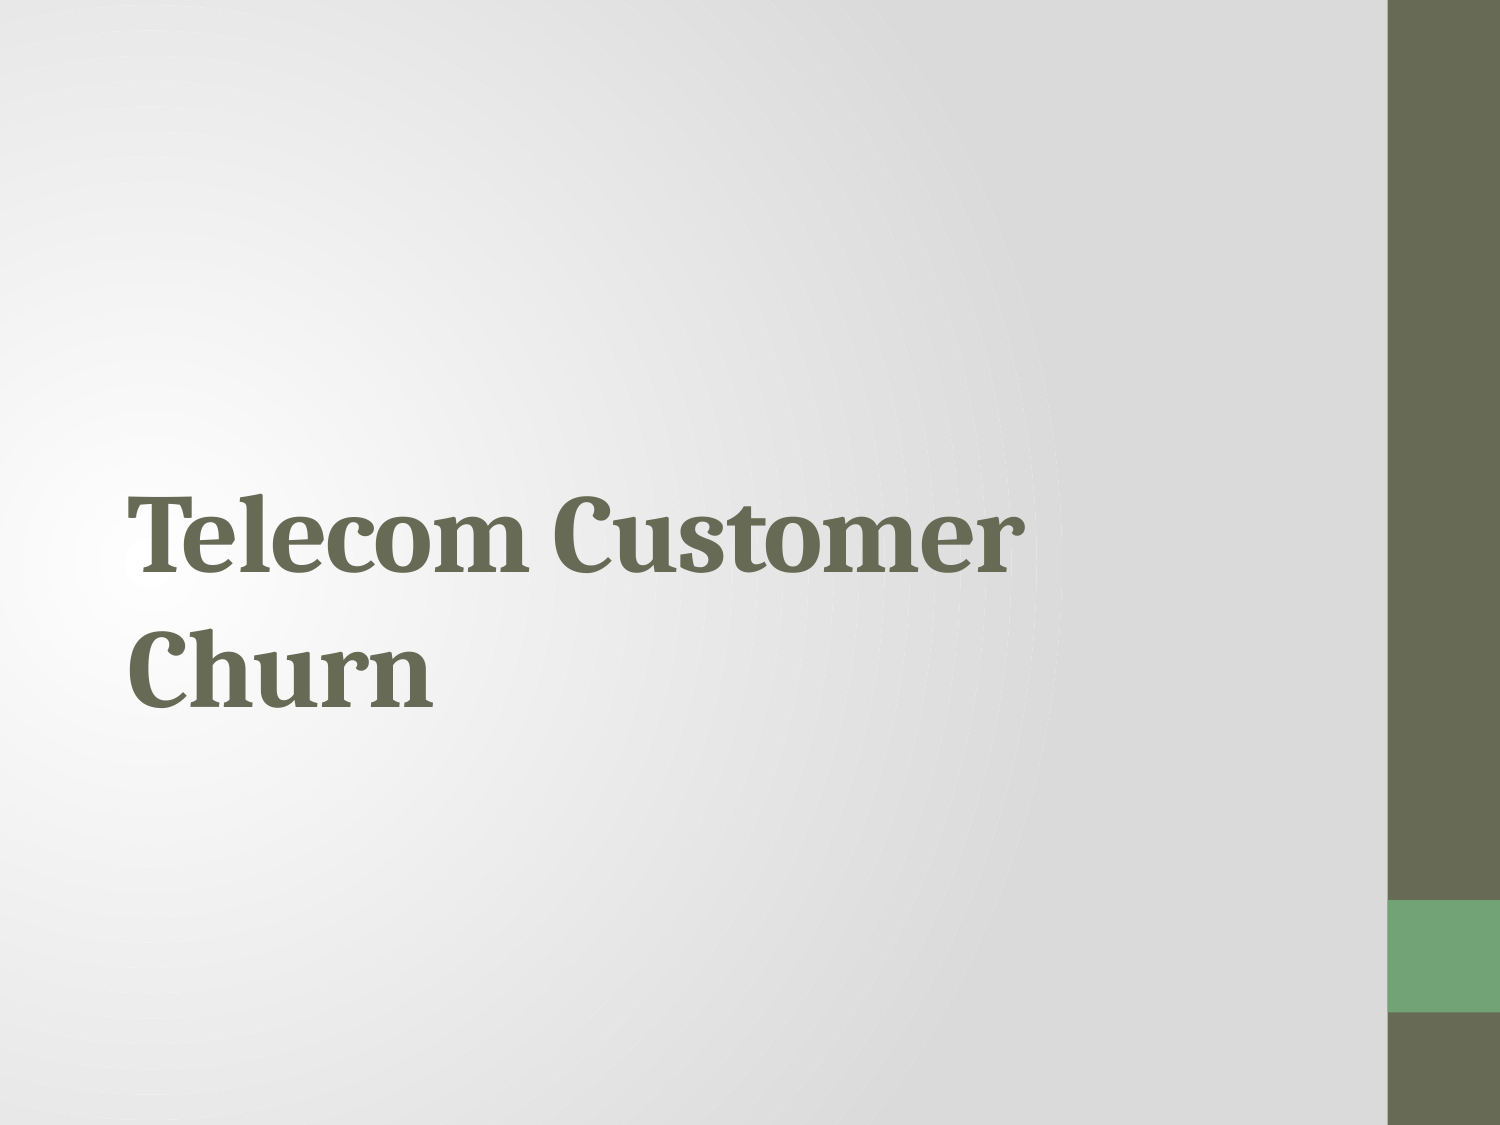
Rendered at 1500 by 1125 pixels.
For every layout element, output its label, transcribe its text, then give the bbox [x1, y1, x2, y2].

title Telecom Customer Churn [112, 312, 1350, 738]
